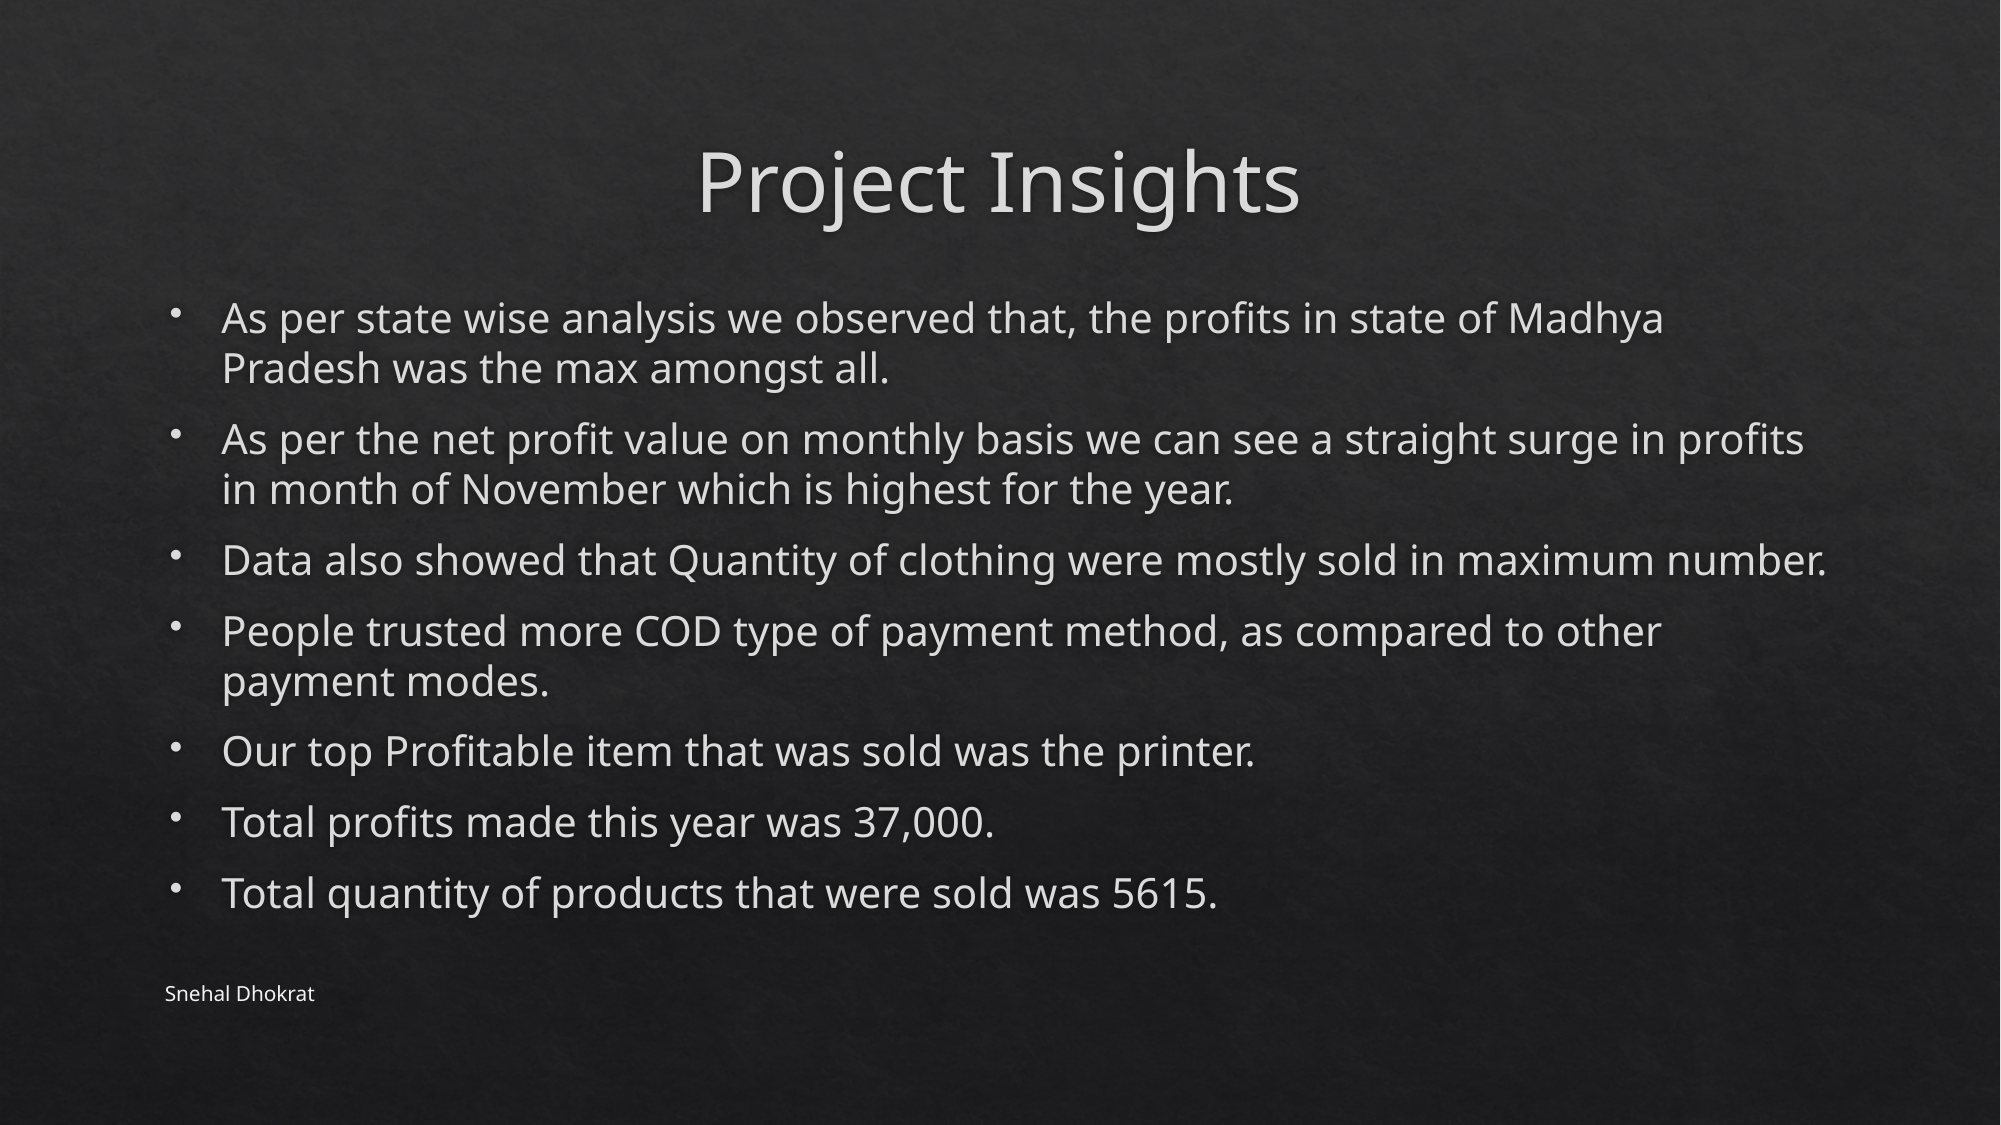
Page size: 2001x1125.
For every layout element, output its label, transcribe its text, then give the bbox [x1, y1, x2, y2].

list As per state wise analysis we observed that, the profits in state of Madhya Pradesh was the max amongst all. As per the net profit value on monthly basis we can see a straight surge in profits in month of November which is highest for the year. Data also showed that Quantity of clothing were mostly sold in maximum number. People trusted more COD type of payment method, as compared to other payment modes. Our top Profitable item that was sold was the printer. Total profits made this year was 37,000. Total quantity of products that were sold was 5615. [149, 284, 1849, 950]
title Project Insights [149, 99, 1849, 260]
footer Snehal Dhokrat [149, 965, 1245, 1025]
